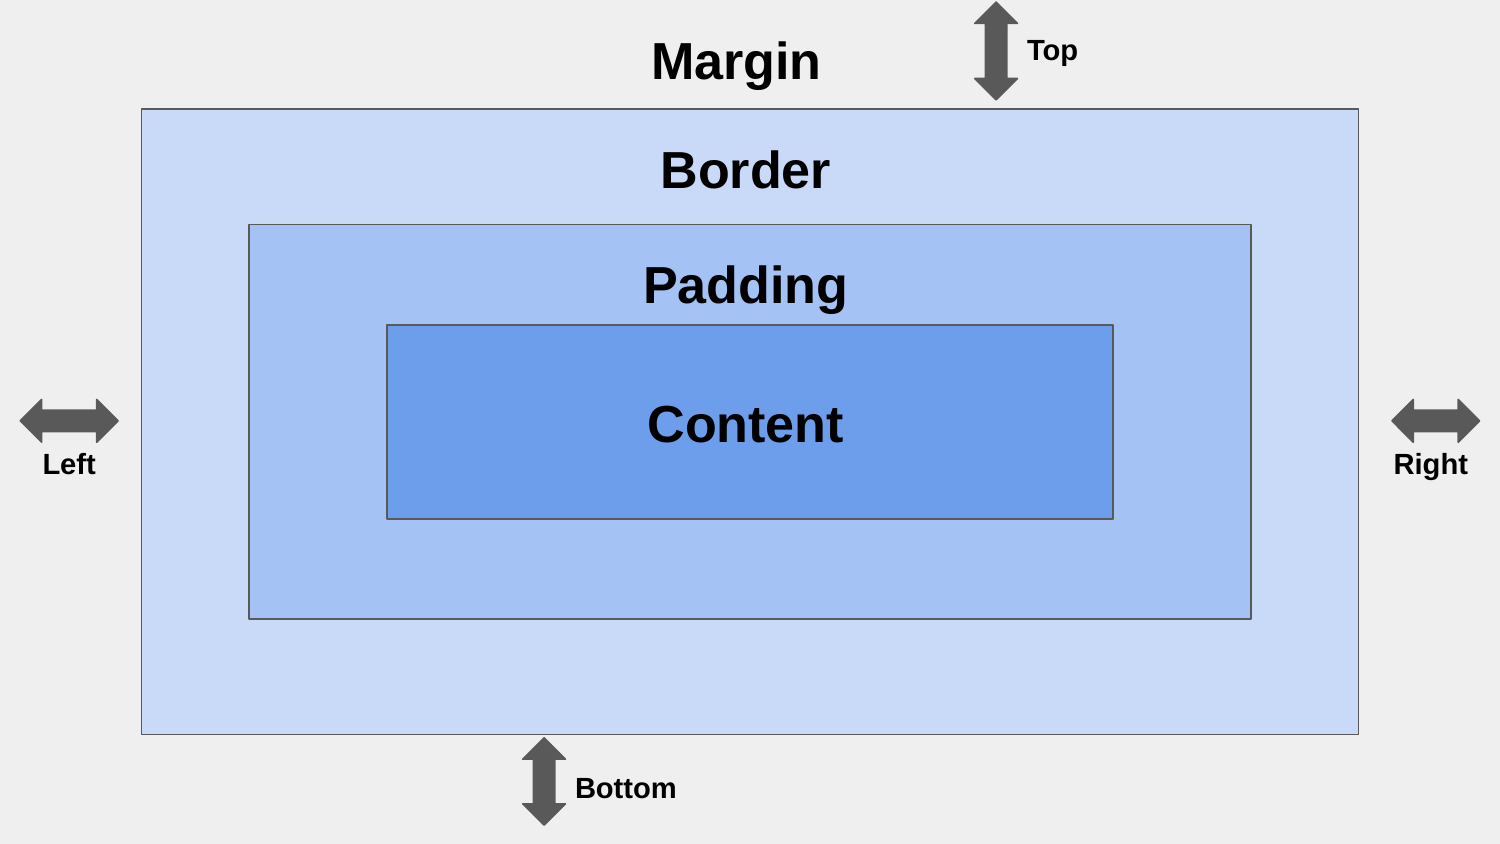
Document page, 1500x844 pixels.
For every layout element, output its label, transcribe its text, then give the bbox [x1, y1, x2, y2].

text_box Content [507, 374, 985, 453]
text_box Top [1007, 16, 1113, 59]
text_box Left [9, 430, 130, 473]
text_box [141, 109, 1359, 735]
text_box [522, 737, 566, 826]
text_box Bottom [555, 754, 712, 797]
text_box [20, 399, 119, 430]
text_box [248, 224, 1252, 620]
text_box Right [1370, 430, 1491, 473]
text_box Border [507, 121, 985, 199]
text_box Margin [497, 12, 975, 90]
text_box [1391, 399, 1480, 430]
text_box [974, 2, 1018, 100]
text_box [386, 324, 1113, 519]
text_box Padding [507, 236, 985, 314]
